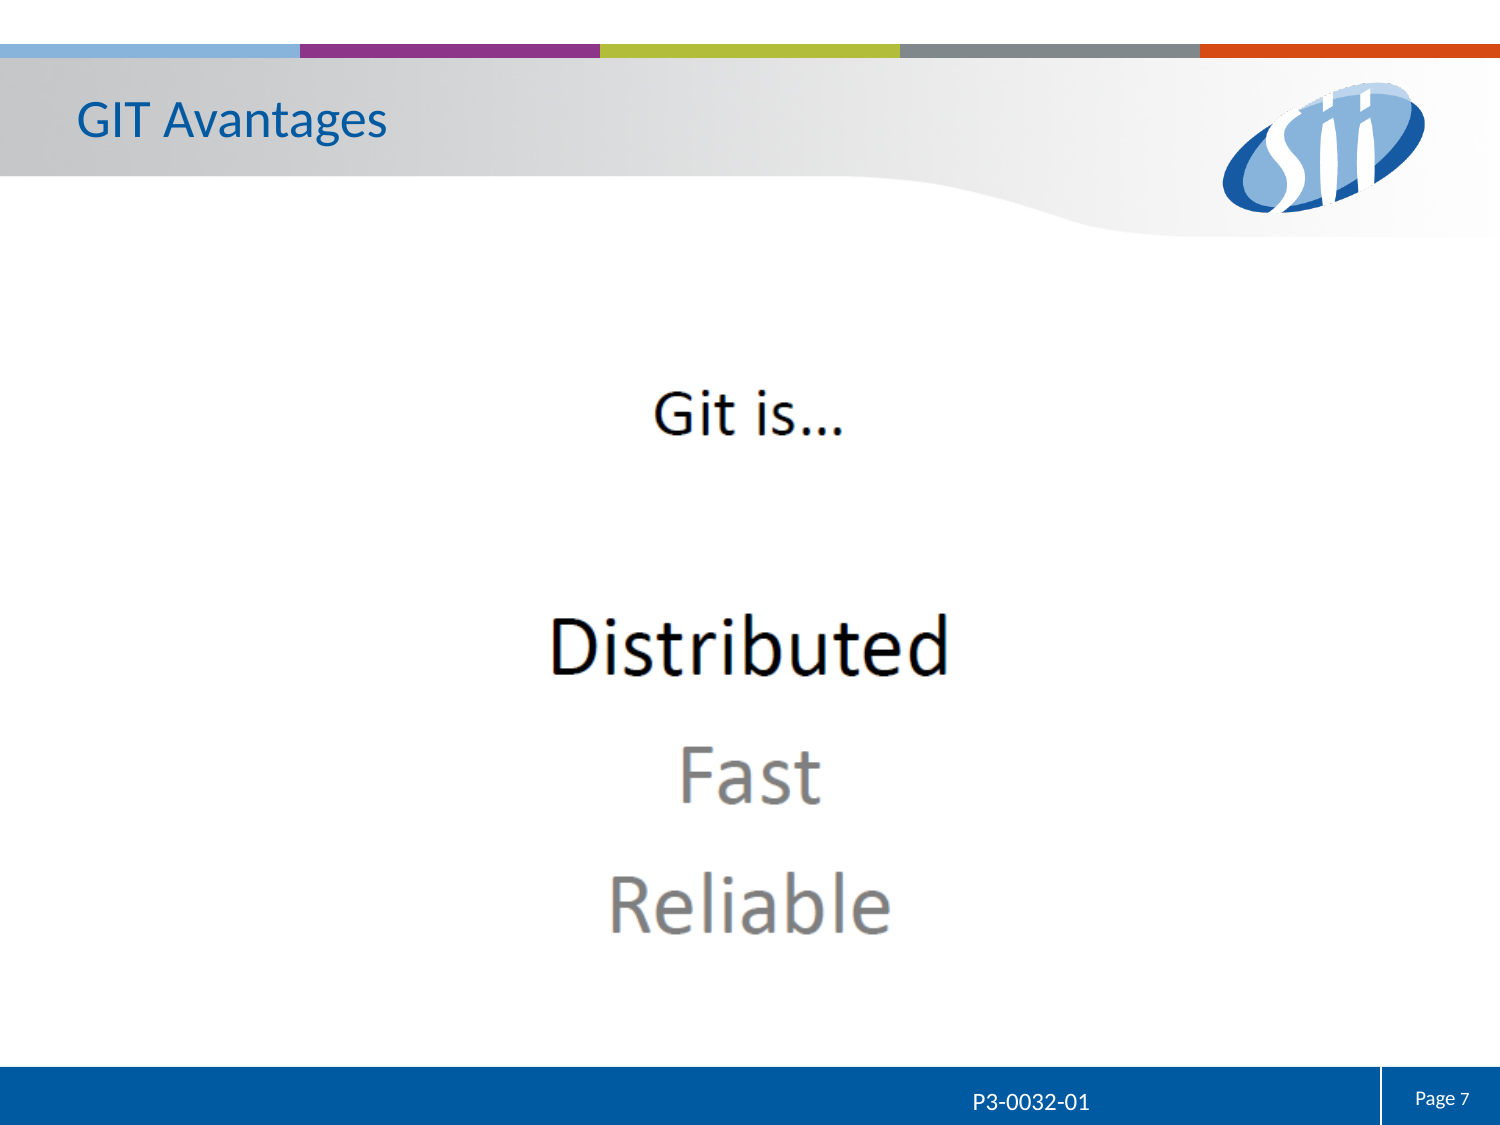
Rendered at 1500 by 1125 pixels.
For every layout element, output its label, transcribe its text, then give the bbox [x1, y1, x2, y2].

picture [531, 373, 974, 991]
picture [0, 58, 1500, 237]
title GIT Avantages [76, 82, 1128, 149]
